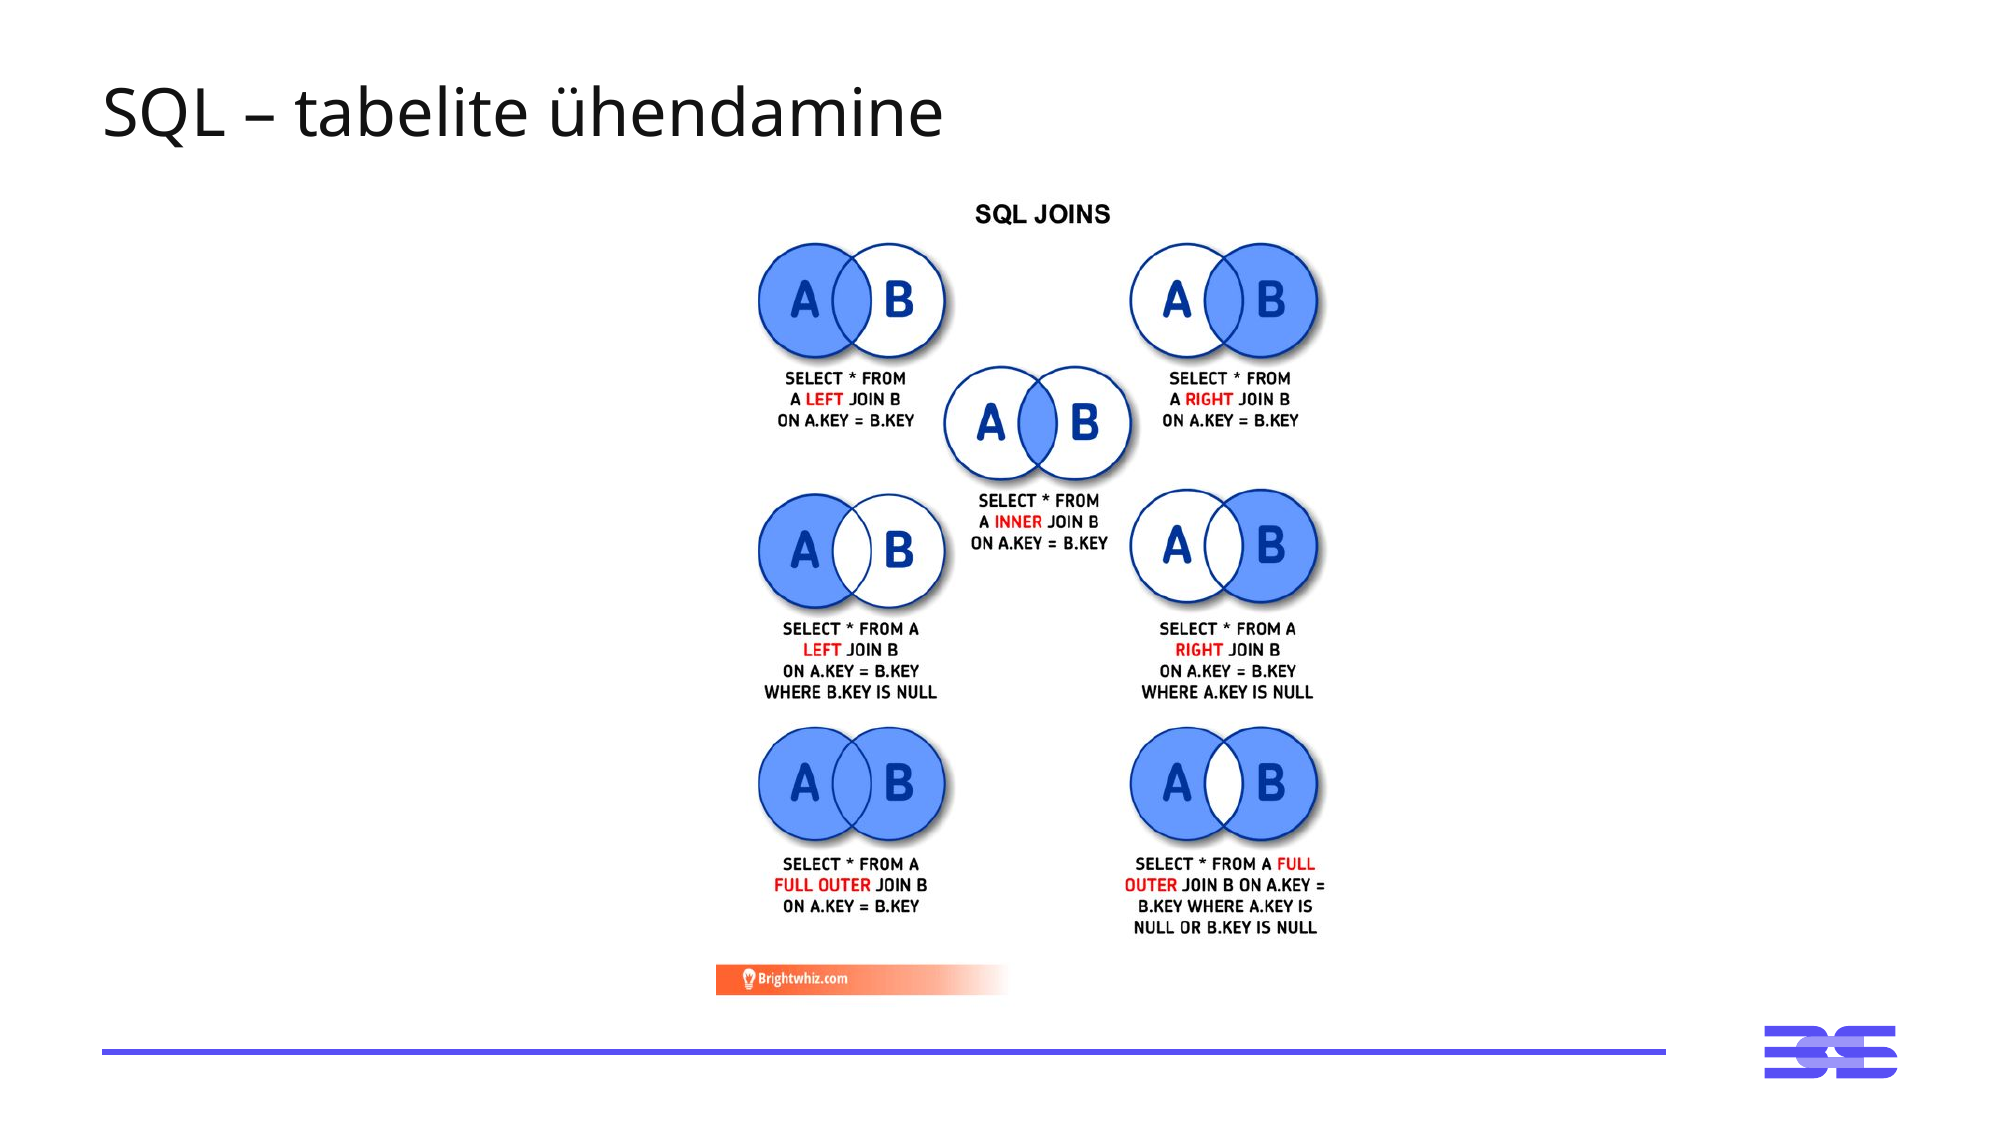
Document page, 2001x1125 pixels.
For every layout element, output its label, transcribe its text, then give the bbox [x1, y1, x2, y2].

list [716, 167, 1365, 1010]
title SQL – tabelite ühendamine [102, 78, 1750, 138]
